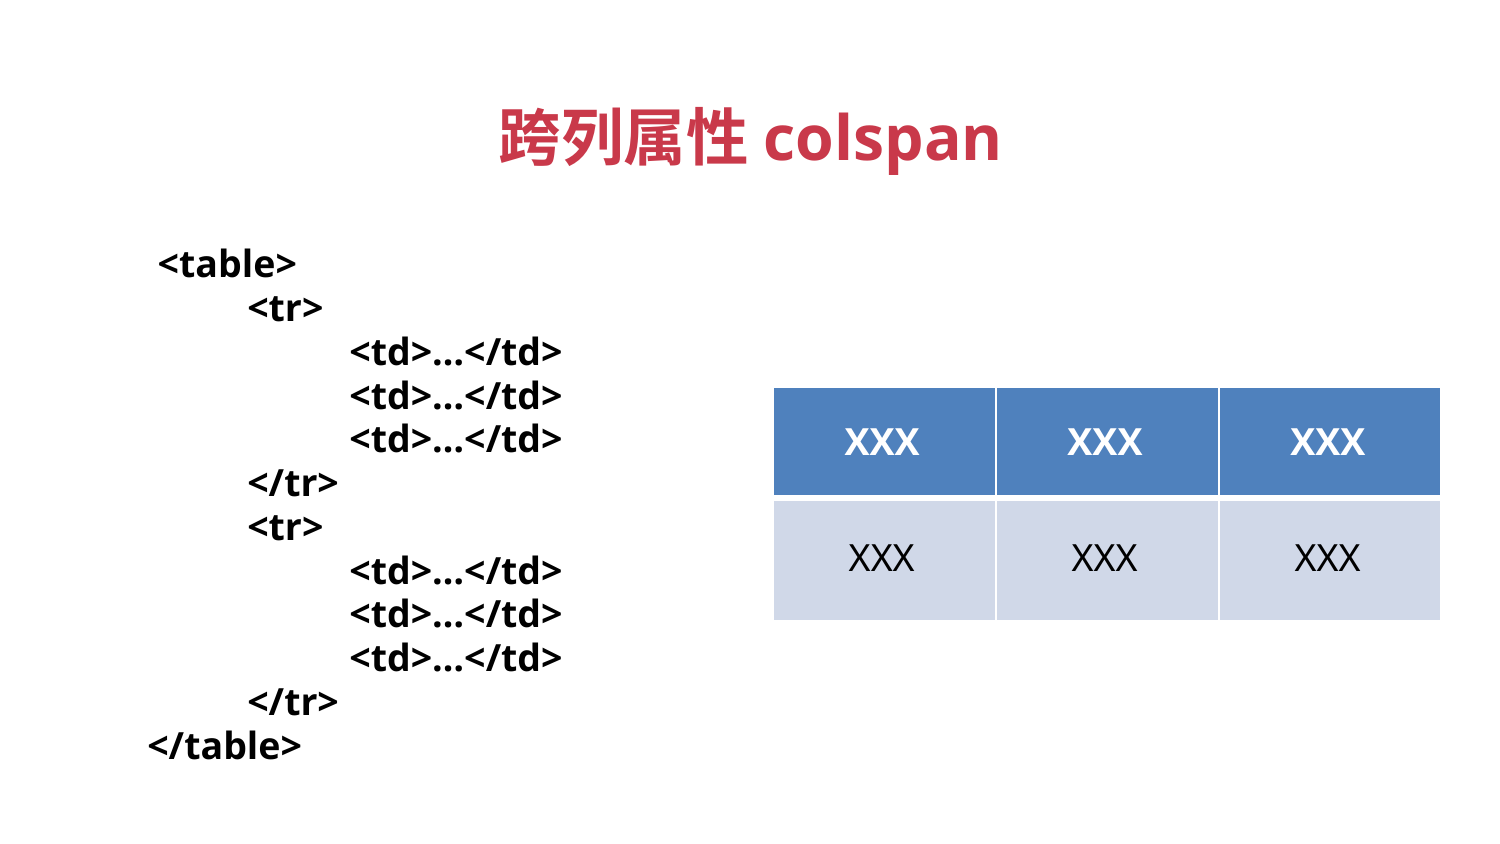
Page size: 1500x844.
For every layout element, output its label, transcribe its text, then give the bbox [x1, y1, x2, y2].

text_box XXX XXX [1290, 414, 1366, 587]
text_box [774, 387, 994, 496]
text_box [997, 499, 1217, 620]
text_box XXX XXX [844, 414, 920, 587]
text_box [1219, 387, 1441, 496]
text_box 跨列属性colspan [499, 91, 1004, 181]
text_box [774, 499, 994, 620]
text_box [997, 387, 1217, 496]
text_box XXX XXX [1067, 414, 1143, 587]
text_box [1219, 499, 1441, 620]
text_box <table> <tr> <td>…</td> <td>…</td> <td>…</td> </tr> <tr> <td>…</td> <td>…</td> <td>…</td> </tr> </table> [147, 237, 564, 775]
